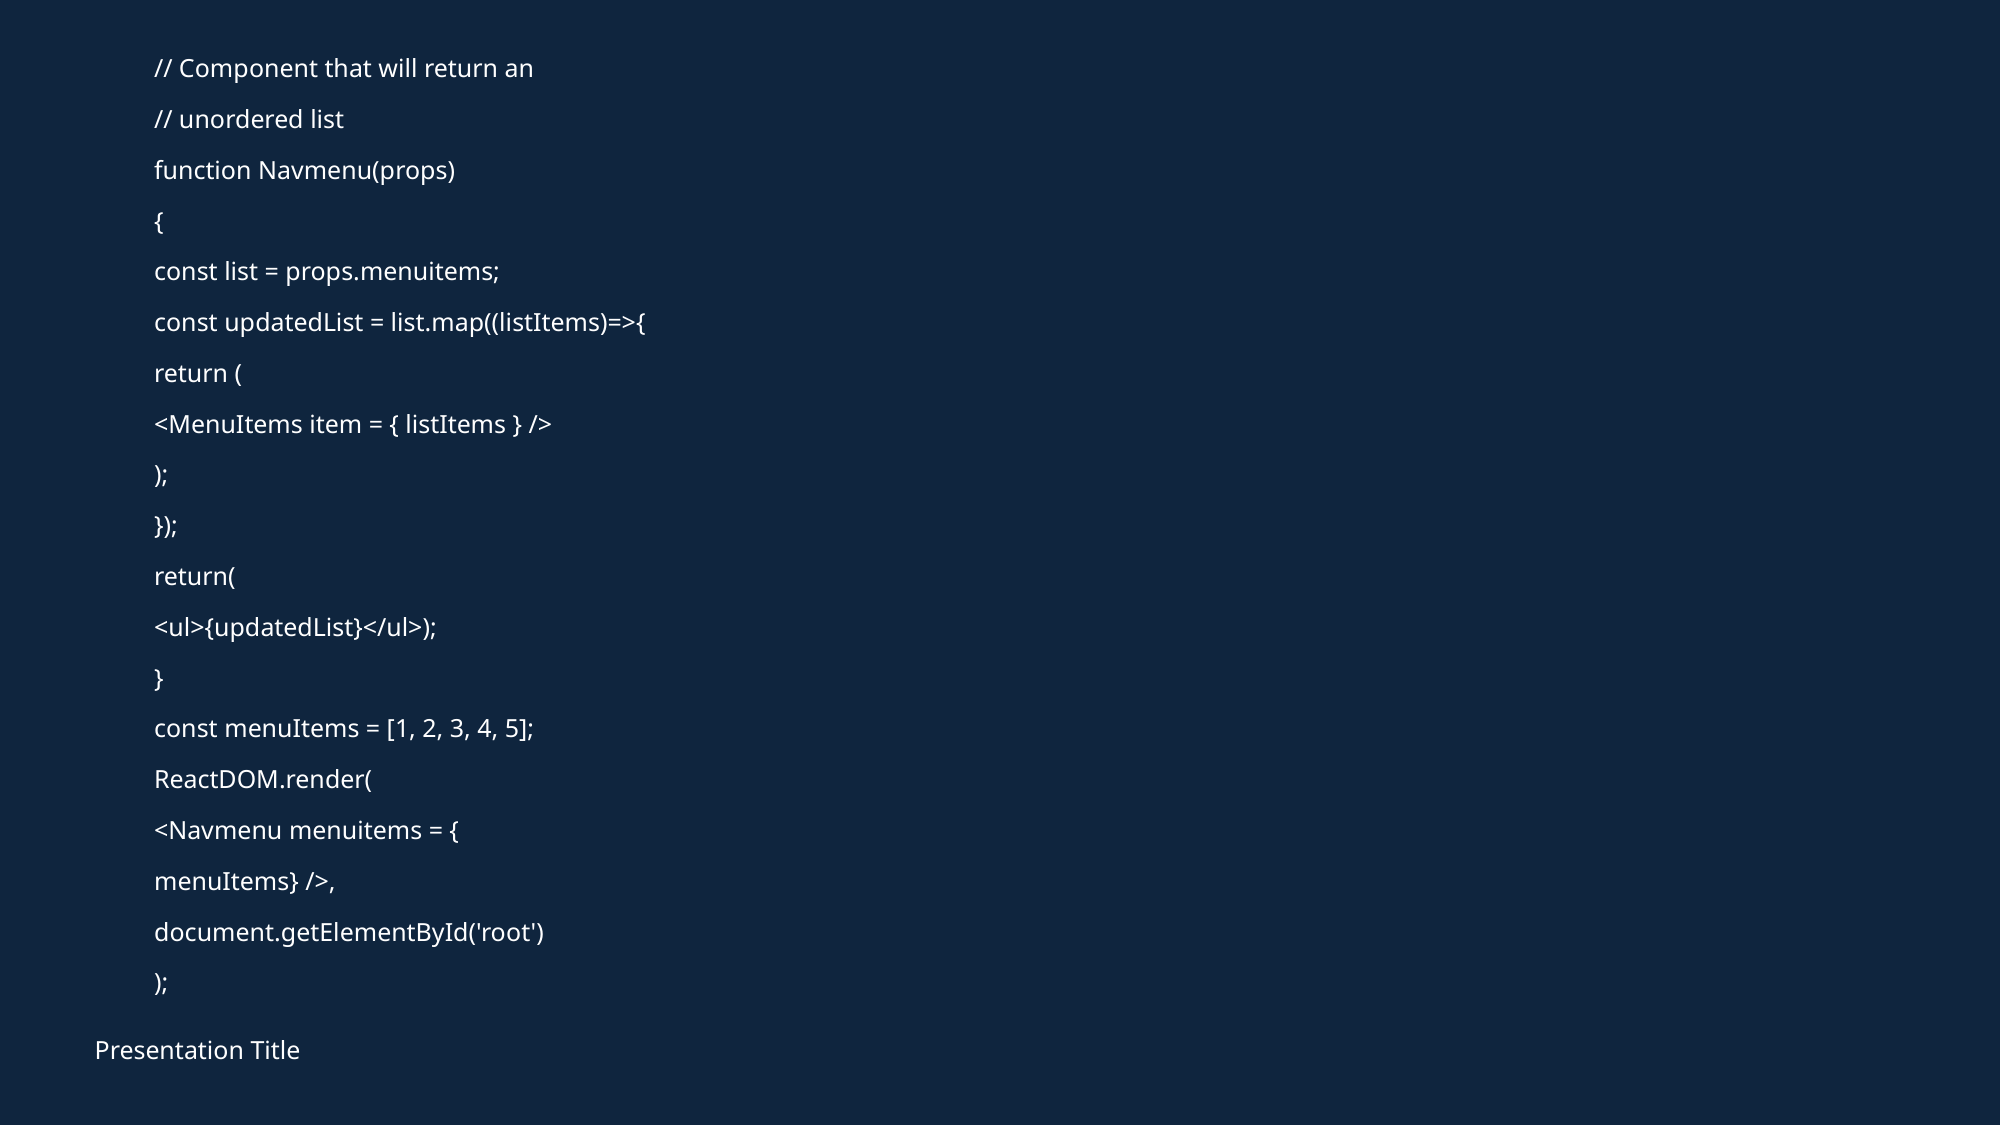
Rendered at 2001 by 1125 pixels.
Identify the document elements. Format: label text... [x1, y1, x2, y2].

footer Presentation Title [79, 1020, 755, 1080]
list // Component that will return an // unordered list function Navmenu(props) { const list = props.menuitems; const updatedList = list.map((listItems)=>{ return ( <MenuItems item = { listItems } /> ); }); return( <ul>{updatedList}</ul>); } const menuItems = [1, 2, 3, 4, 5]; ReactDOM.render( <Navmenu menuitems = { menuItems} />, document.getElementById('root') ); [139, 45, 1733, 1020]
